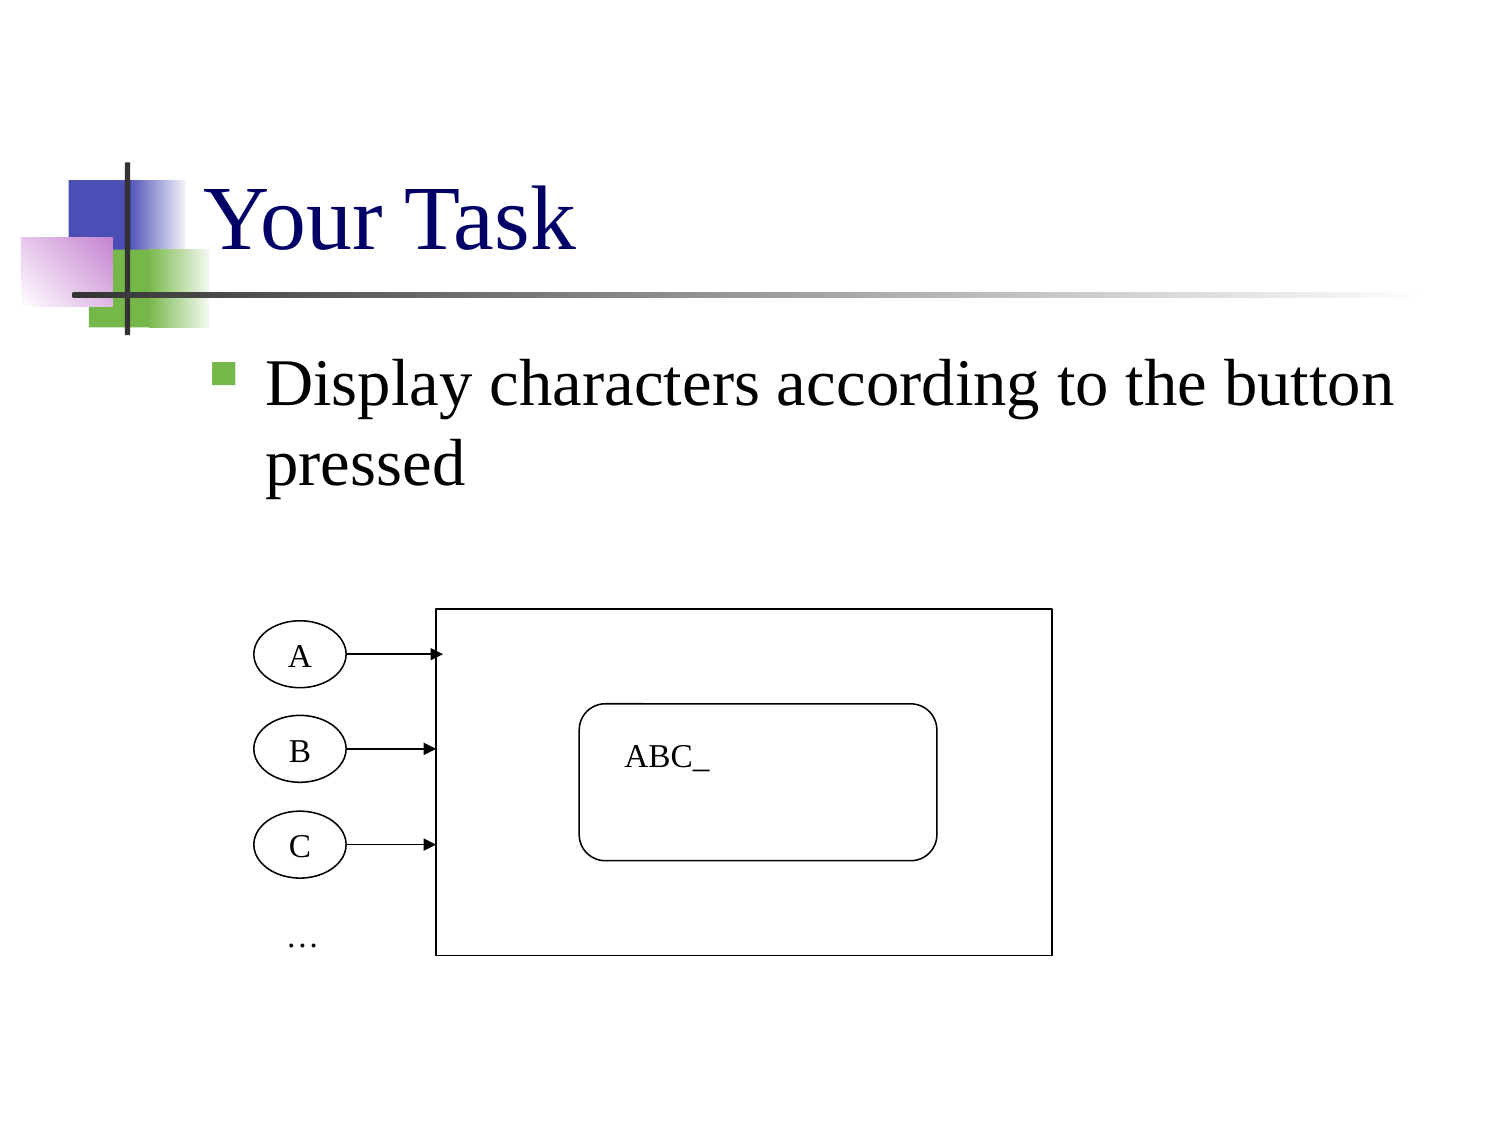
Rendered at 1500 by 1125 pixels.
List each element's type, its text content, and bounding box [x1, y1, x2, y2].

list Display characters according to the button pressed [193, 330, 1470, 527]
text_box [435, 608, 1053, 956]
text_box C [253, 811, 347, 879]
text_box … [271, 906, 335, 962]
text_box A [253, 620, 347, 688]
text_box B [253, 715, 347, 783]
title Your Task [188, 34, 1468, 276]
